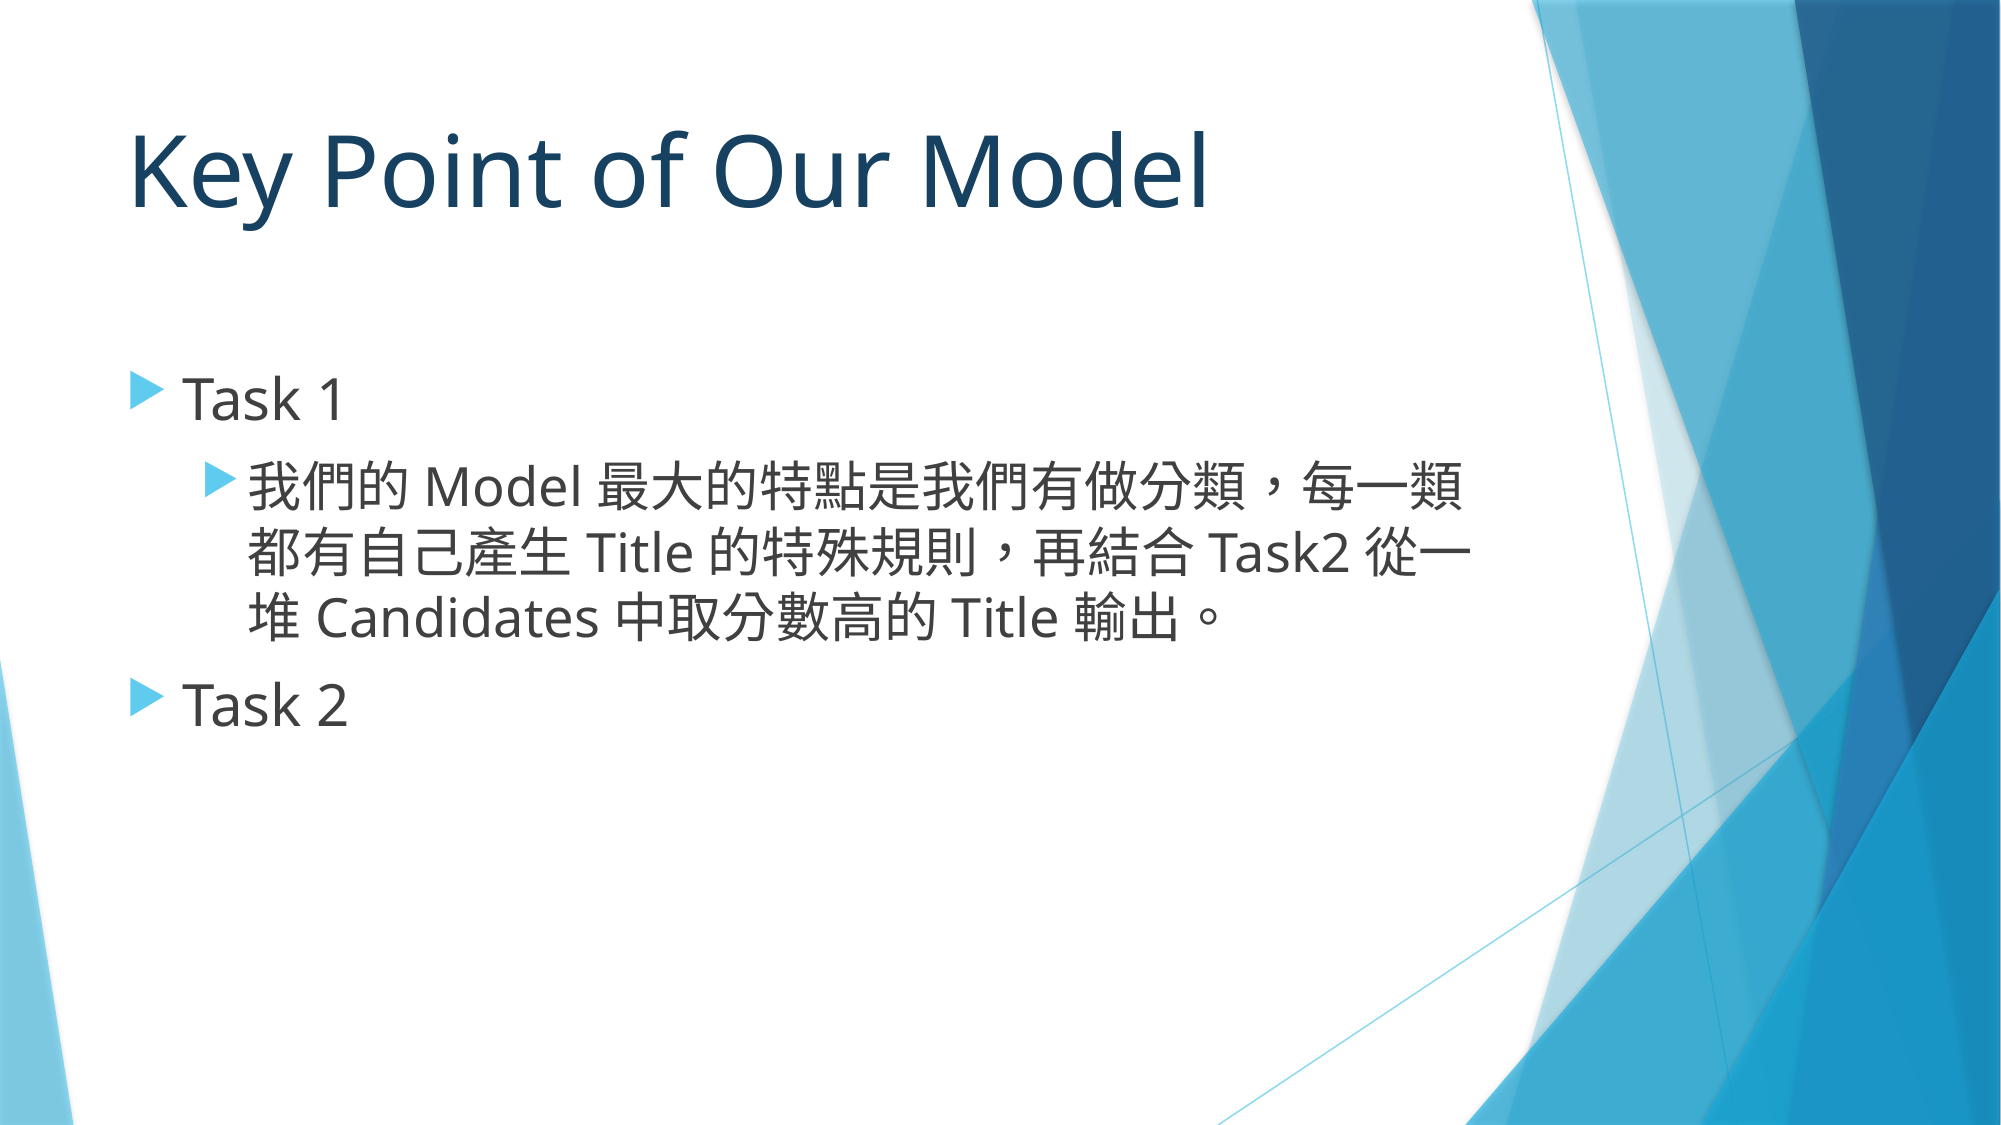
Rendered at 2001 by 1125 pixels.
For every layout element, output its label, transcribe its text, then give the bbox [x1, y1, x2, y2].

list Task 1 我們的Model最大的特點是我們有做分類，每一類都有自己產生Title的特殊規則，再結合Task2從一堆Candidates中取分數高的Title輸出。 Task 2 [111, 354, 1522, 992]
title Key Point of Our Model [111, 99, 1522, 317]
